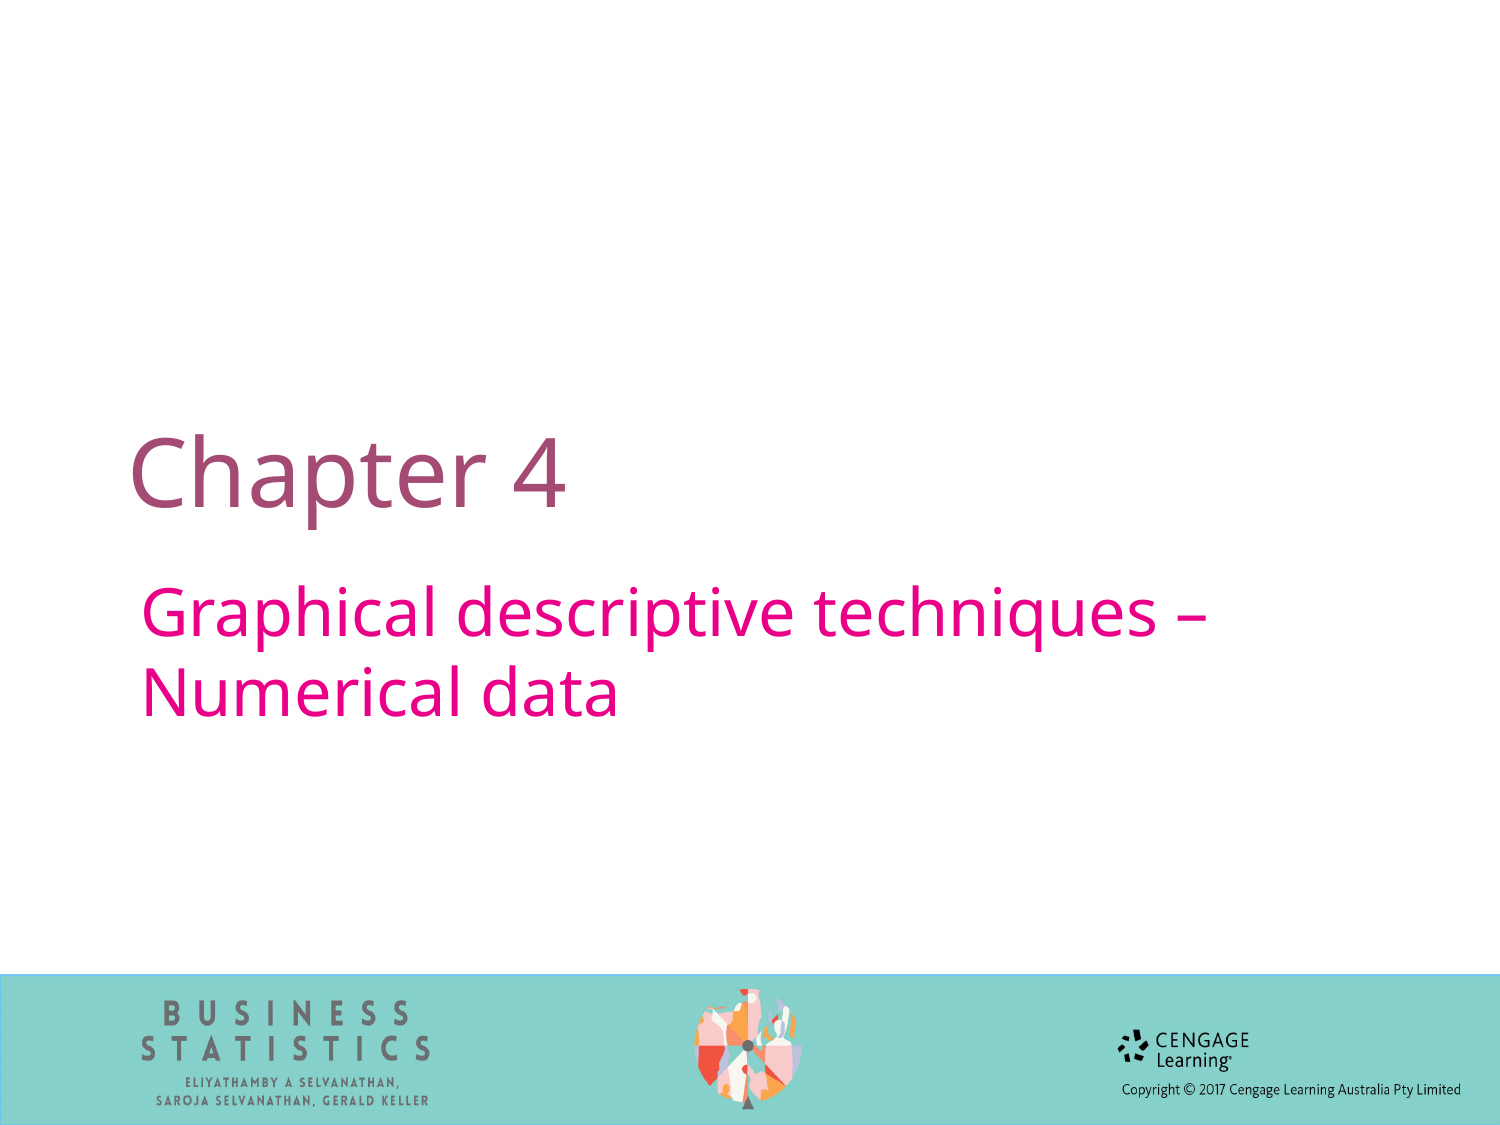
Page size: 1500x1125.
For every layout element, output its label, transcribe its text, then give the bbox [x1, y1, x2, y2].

title Chapter 4 [112, 375, 800, 563]
subtitle Graphical descriptive techniques – Numerical data [125, 562, 1238, 1025]
picture [0, 0, 1500, 1125]
